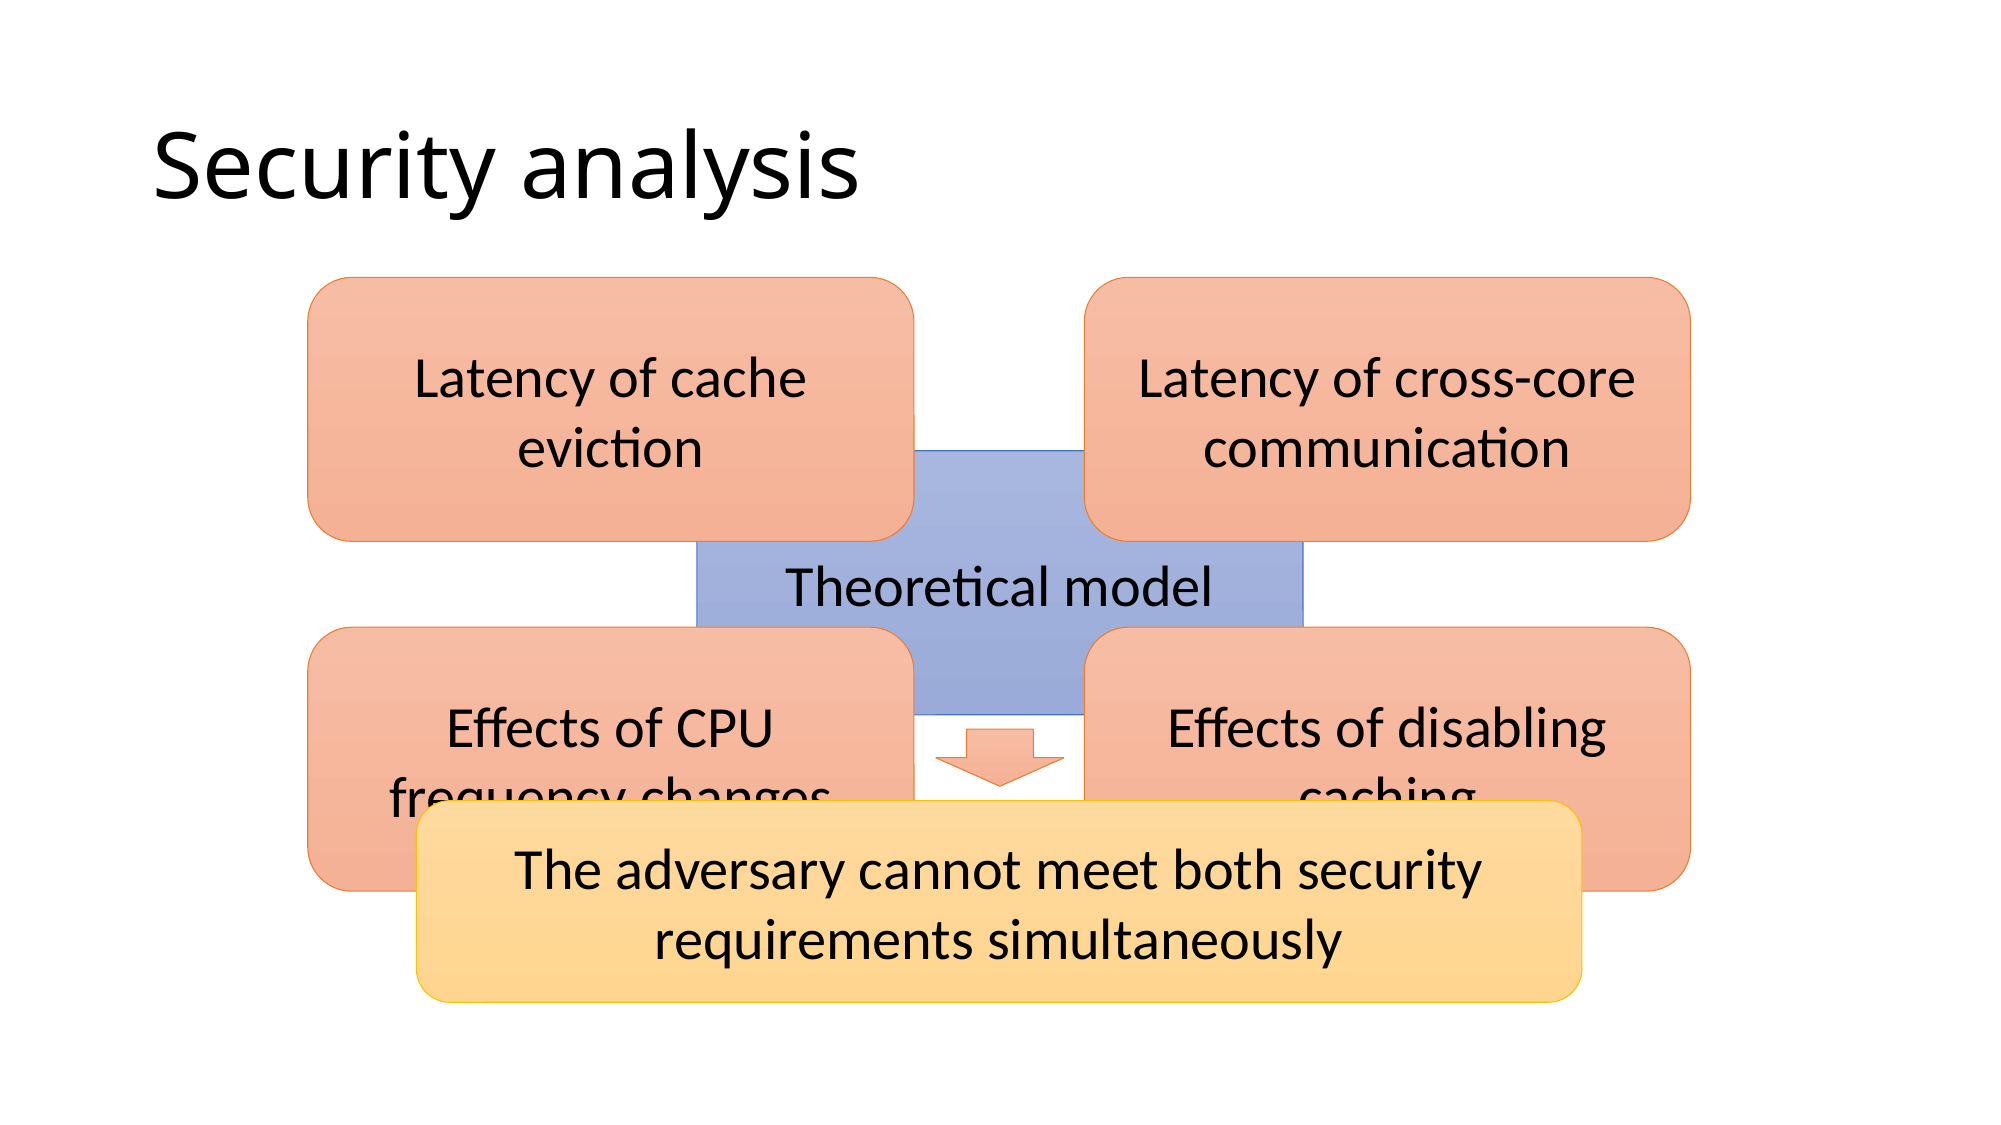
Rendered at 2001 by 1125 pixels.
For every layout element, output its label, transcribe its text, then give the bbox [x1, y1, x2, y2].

text_box [935, 728, 1065, 787]
title Security analysis [137, 59, 1863, 278]
text_box Latency of cache eviction [307, 276, 915, 542]
text_box The adversary cannot meet both security requirements simultaneously [415, 800, 1583, 1003]
text_box Latency of cross-core communication [1083, 276, 1692, 542]
text_box Theoretical model [696, 450, 1304, 716]
text_box Effects of CPU frequency changes [307, 626, 915, 892]
text_box Effects of disabling caching [1083, 626, 1692, 892]
